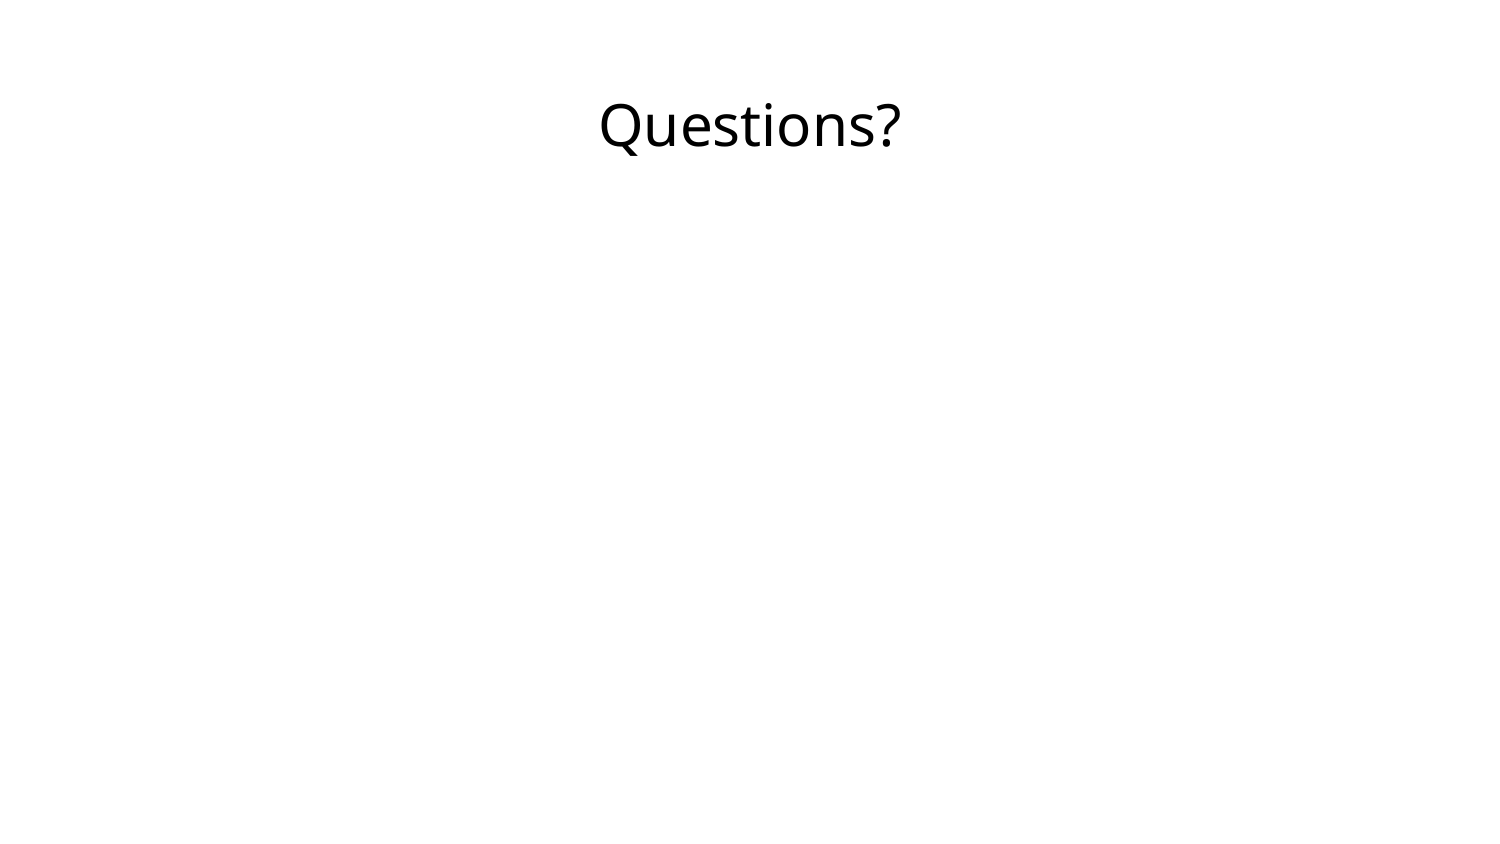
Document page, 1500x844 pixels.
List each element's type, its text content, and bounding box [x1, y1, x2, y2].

title Questions? [51, 72, 1449, 167]
